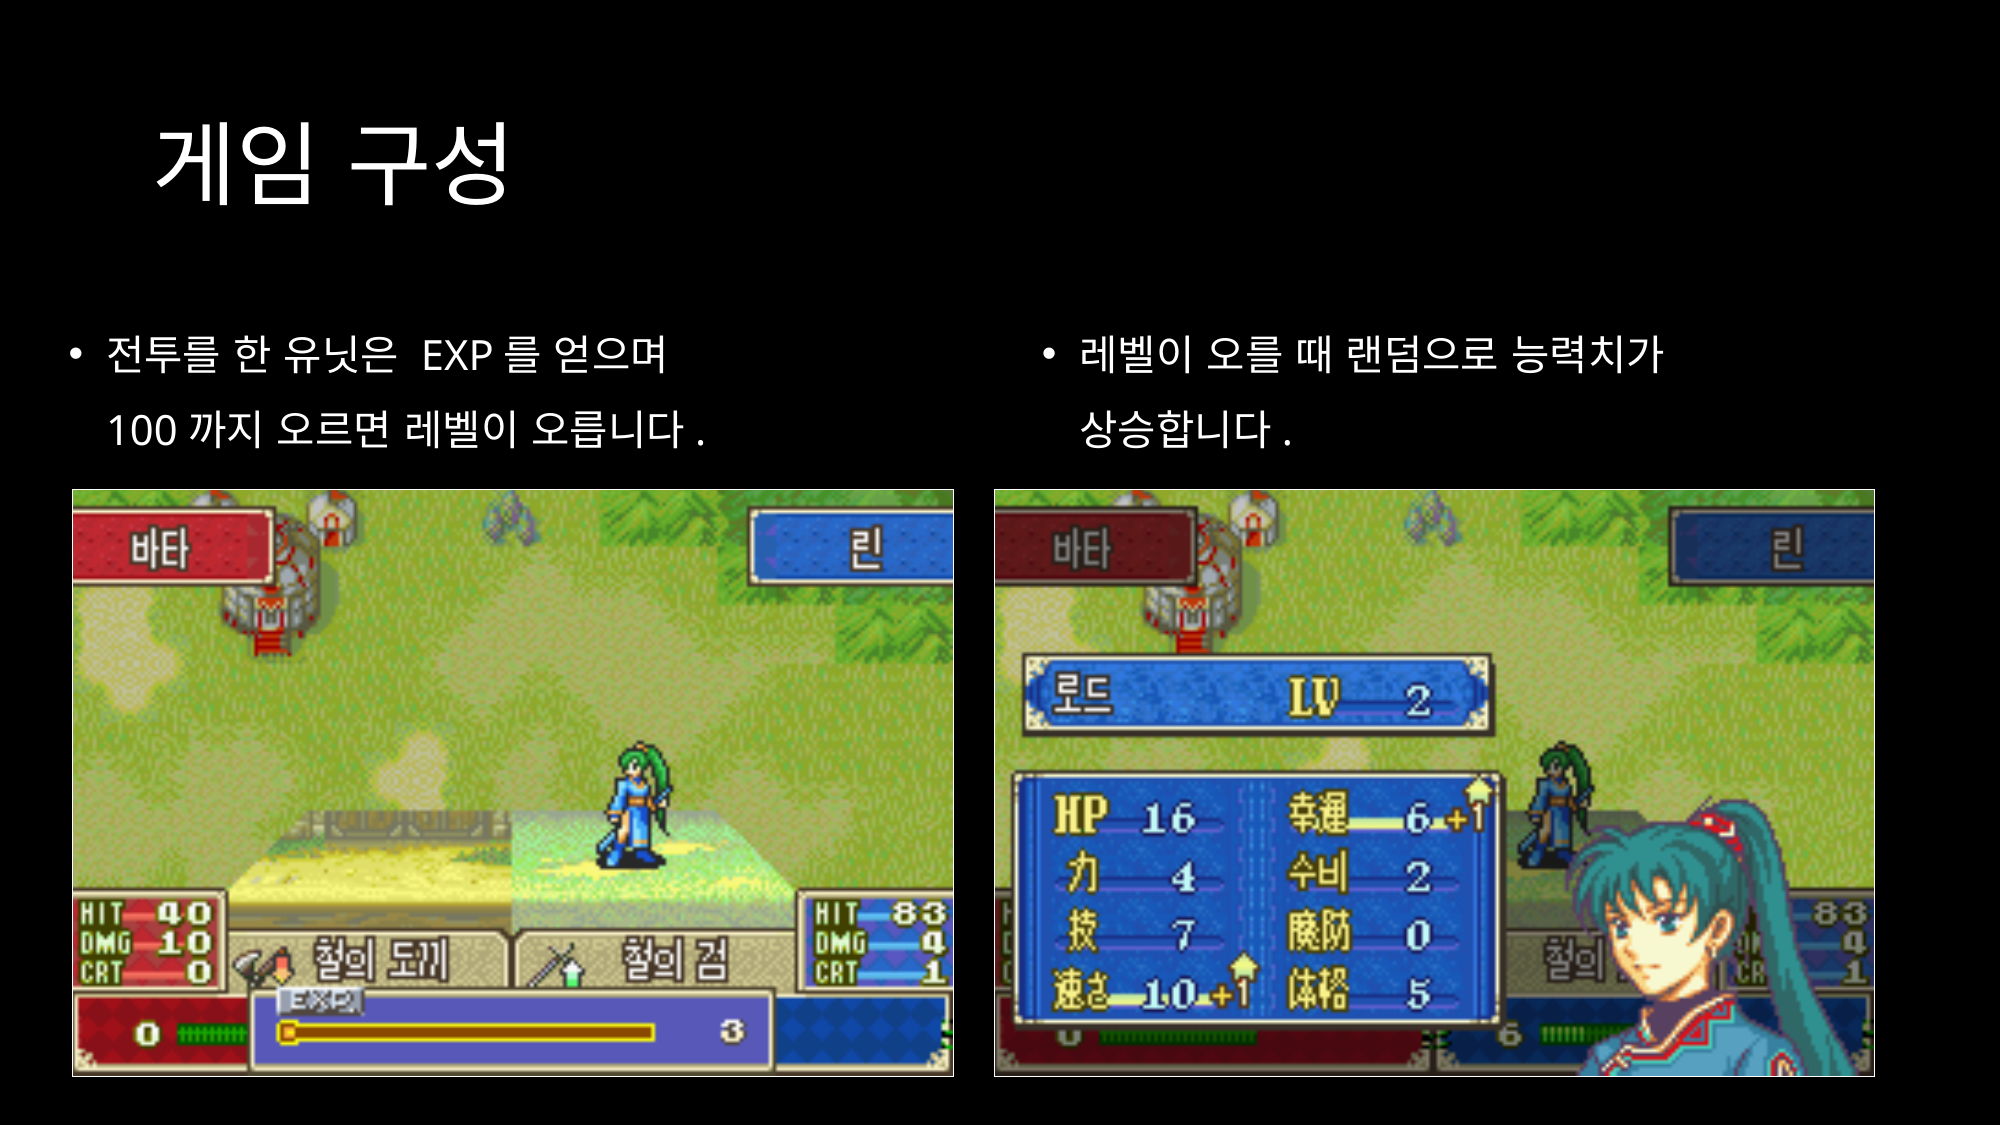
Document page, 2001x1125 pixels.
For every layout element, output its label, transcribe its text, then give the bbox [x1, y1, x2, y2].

picture [72, 489, 954, 1077]
text_box 레벨이 오를 때 랜덤으로 능력치가 상승합니다. [1026, 295, 1843, 489]
picture [993, 489, 1875, 1077]
list 전투를 한 유닛은 EXP를 얻으며 100까지 오르면 레벨이 오릅니다. [53, 295, 870, 1010]
title 게임 구성 [137, 59, 1863, 278]
